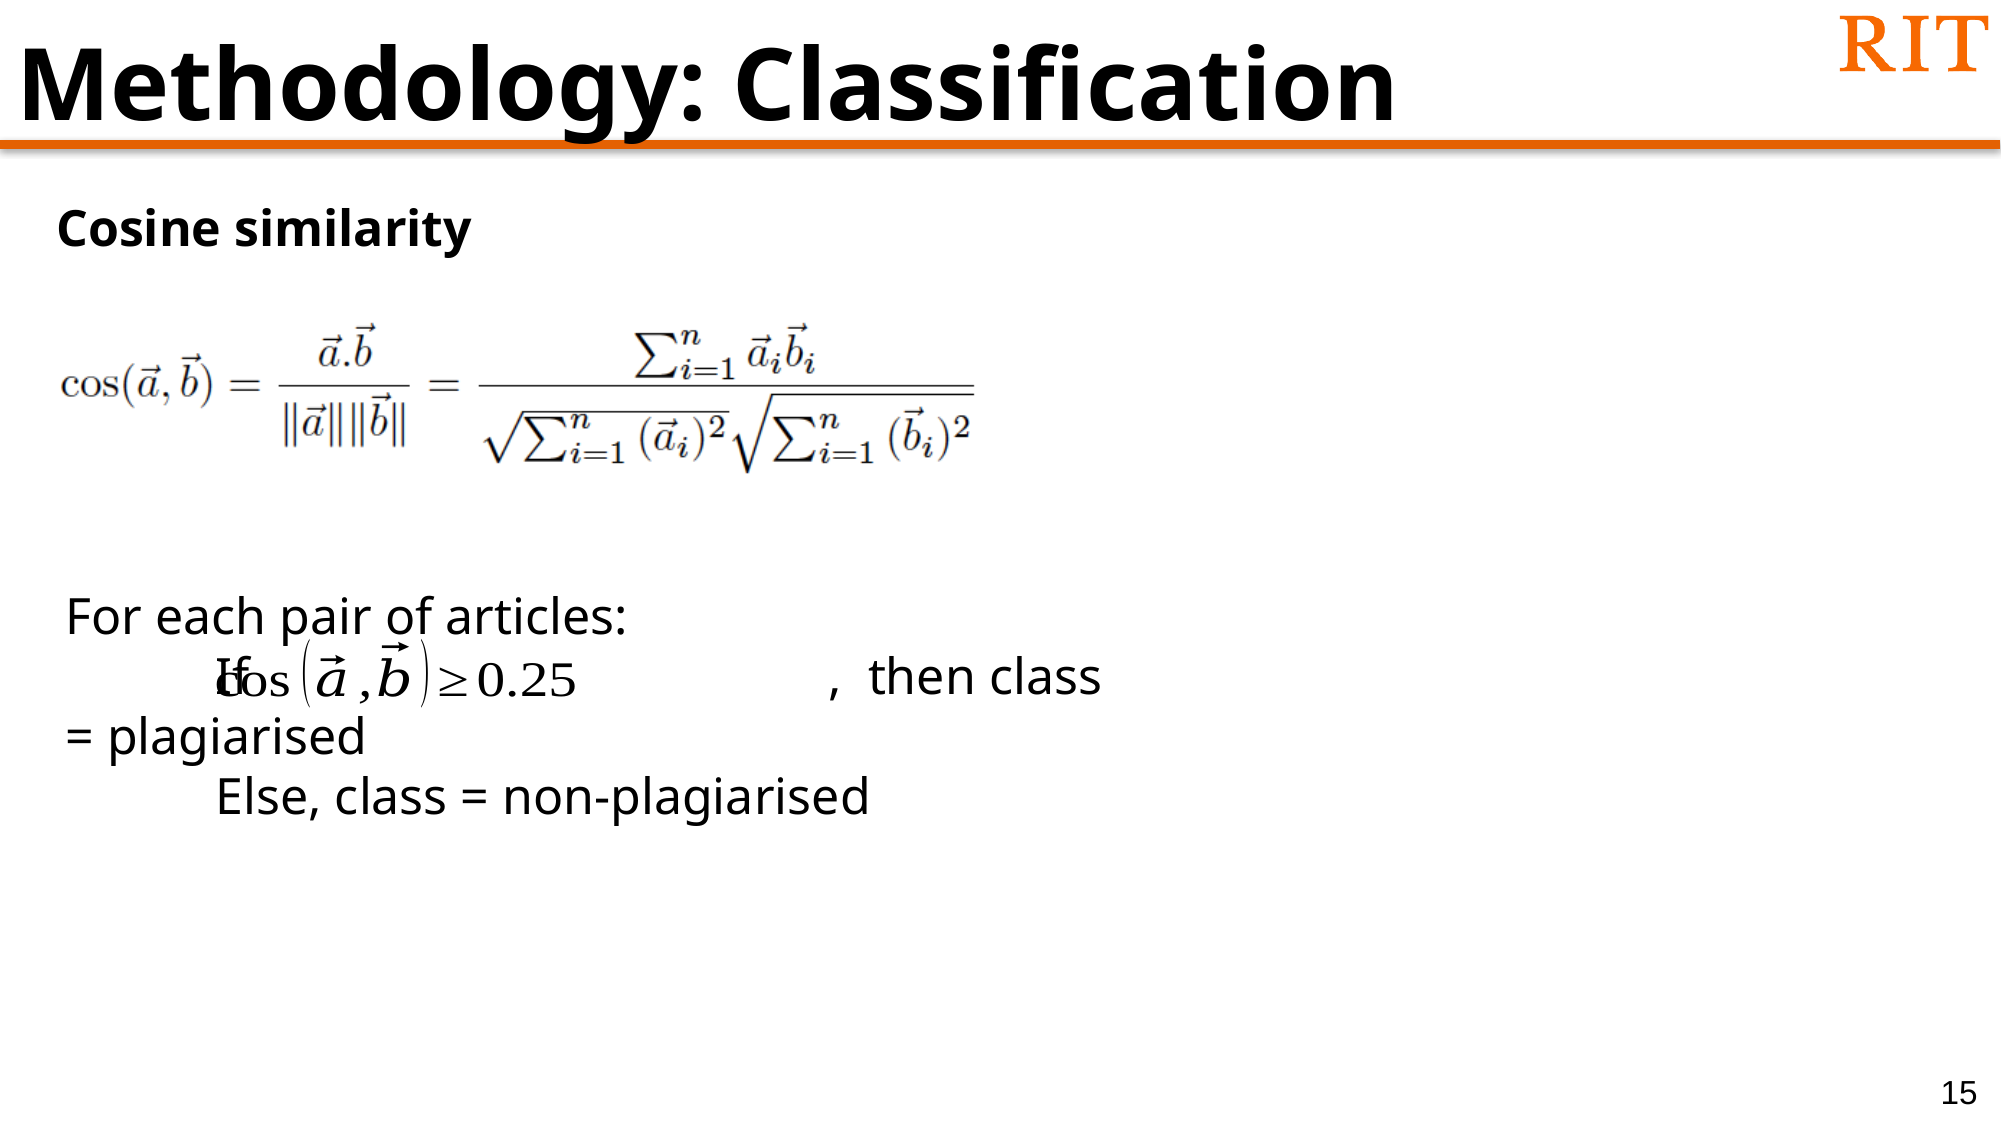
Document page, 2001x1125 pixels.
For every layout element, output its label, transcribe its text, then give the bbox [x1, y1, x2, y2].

picture [1832, 2, 1994, 85]
title Methodology: Classification [1, 13, 1851, 137]
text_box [50, 577, 1138, 775]
text_box Cosine similarity [41, 189, 488, 264]
picture [50, 287, 1016, 498]
